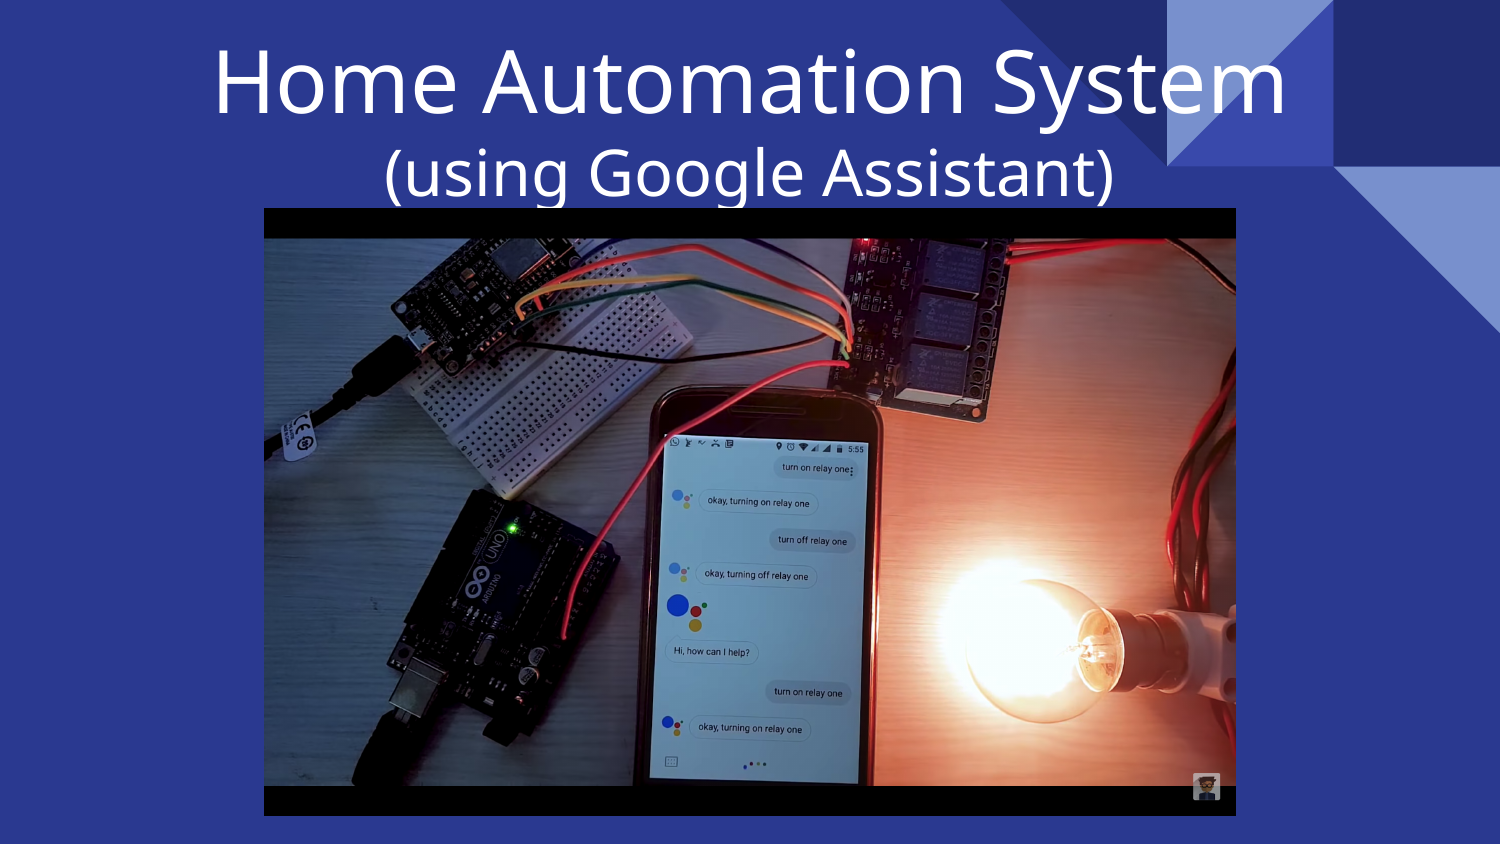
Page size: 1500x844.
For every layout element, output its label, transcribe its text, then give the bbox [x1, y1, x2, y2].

title Home Automation System (using Google Assistant) [18, 86, 1482, 224]
picture [263, 208, 1236, 816]
